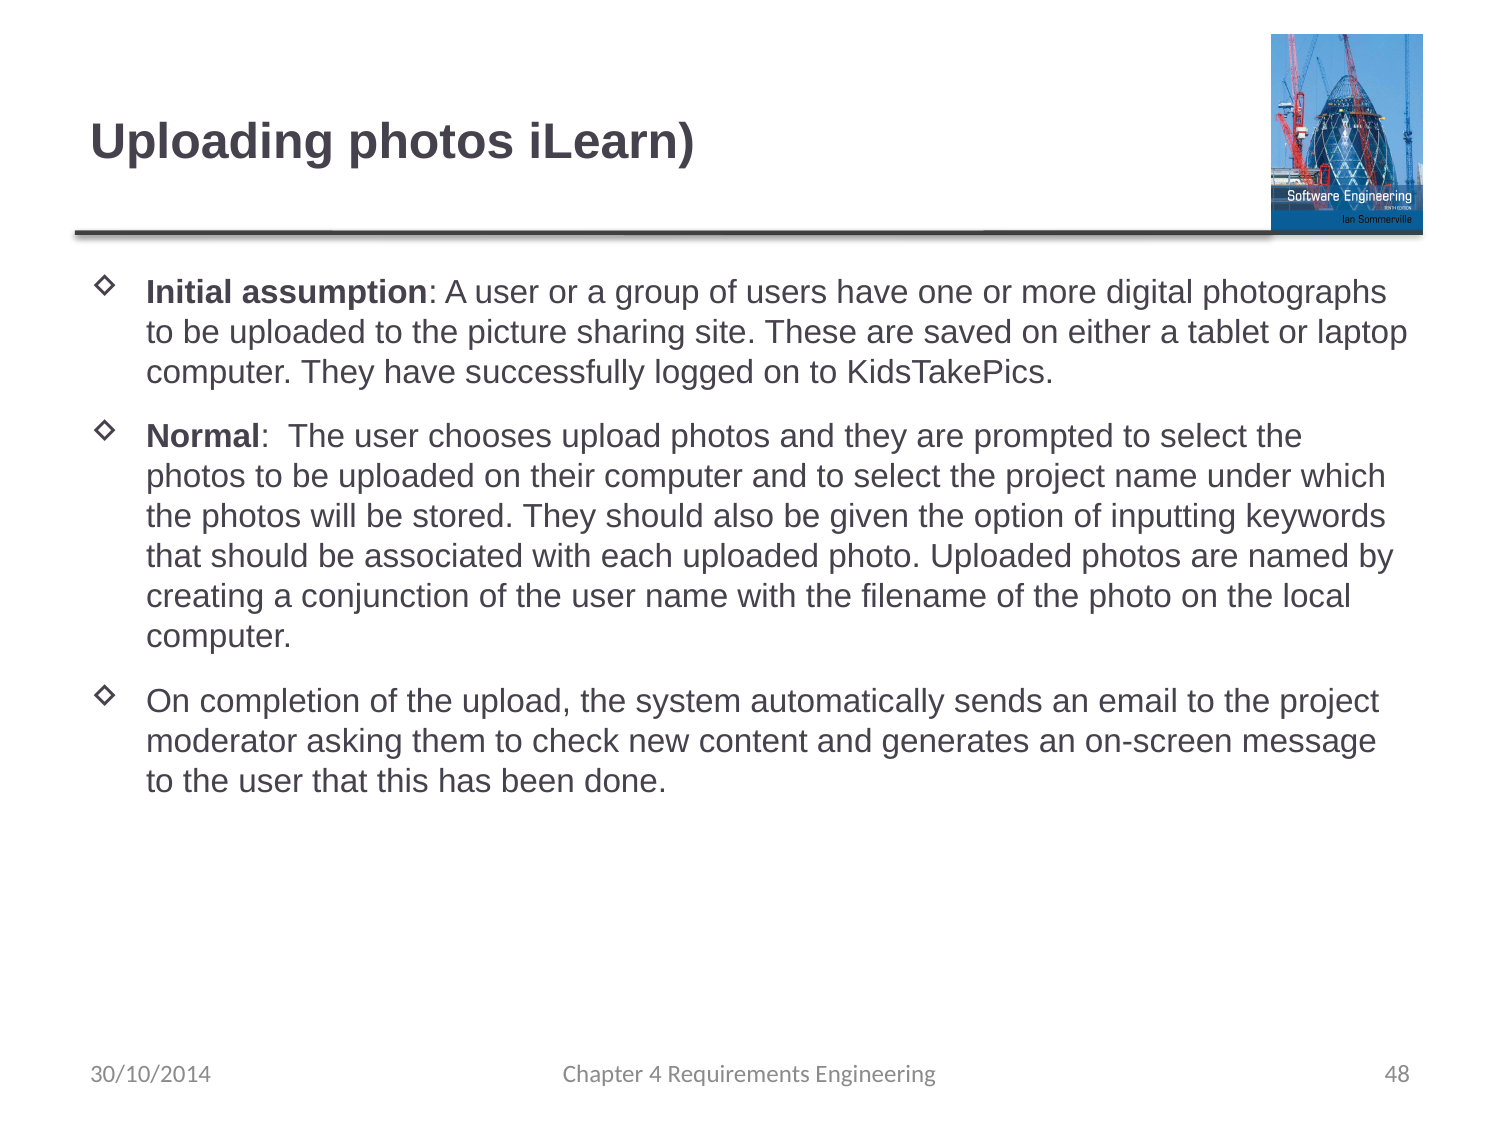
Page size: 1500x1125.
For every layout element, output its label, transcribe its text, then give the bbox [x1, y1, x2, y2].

title Uploading photos iLearn) [74, 44, 1272, 233]
picture [1271, 34, 1423, 230]
list Initial assumption: A user or a group of users have one or more digital photographs to be uploaded to the picture sharing site. These are saved on either a tablet or laptop computer. They have successfully logged on to KidsTakePics. Normal: The user chooses upload photos and they are prompted to select the photos to be uploaded on their computer and to select the project name under which the photos will be stored. They should also be given the option of inputting keywords that should be associated with each uploaded photo. Uploaded photos are named by creating a conjunction of the user name with the filename of the photo on the local computer. On completion of the upload, the system automatically sends an email to the project moderator asking them to check new content and generates an on-screen message to the user that this has been done. [75, 262, 1425, 1005]
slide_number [75, 1042, 425, 1103]
footer Chapter 4 Requirements Engineering [512, 1042, 988, 1103]
slide_number 48 [1074, 1042, 1425, 1103]
